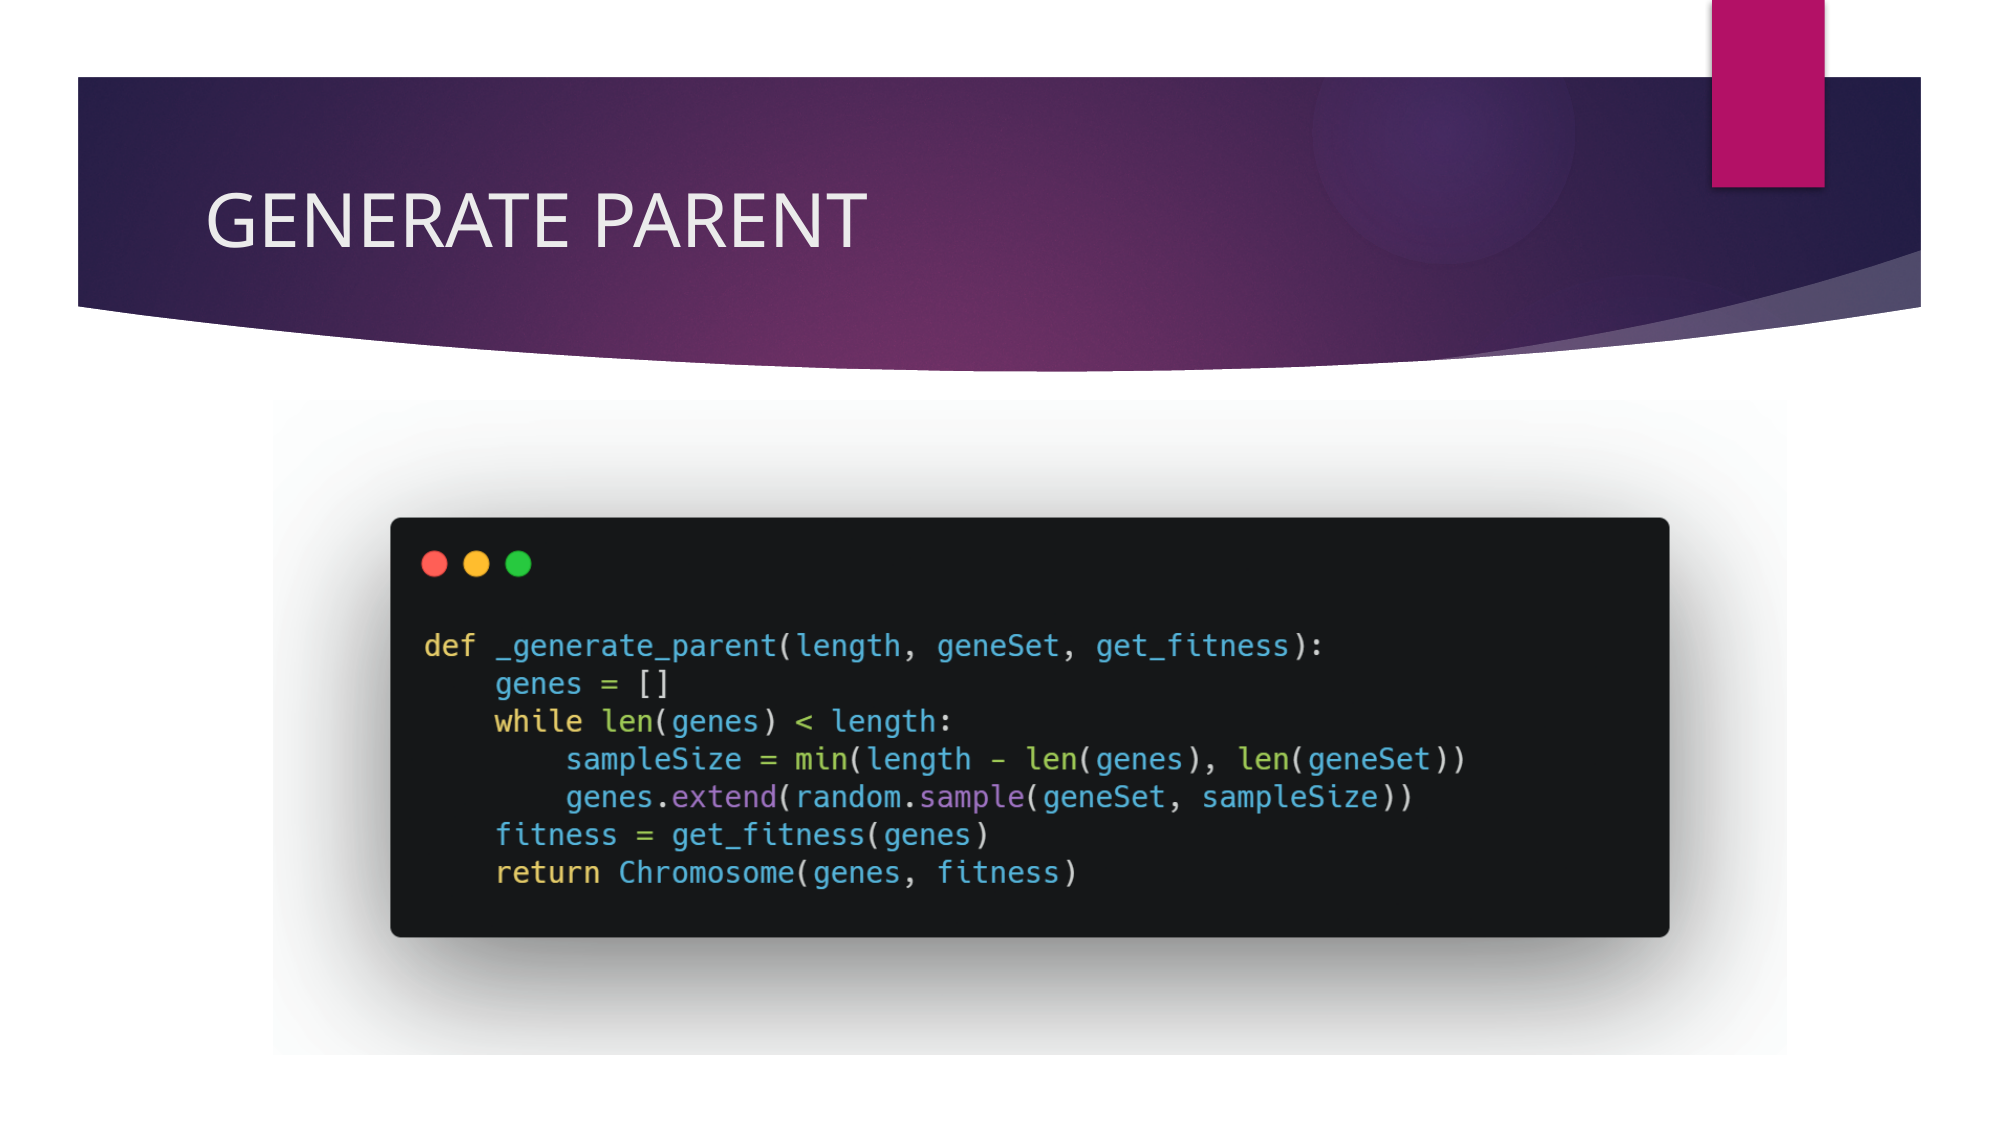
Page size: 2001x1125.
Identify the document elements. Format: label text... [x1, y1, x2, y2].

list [273, 400, 1787, 1055]
title GENERATE PARENT [189, 159, 1627, 276]
